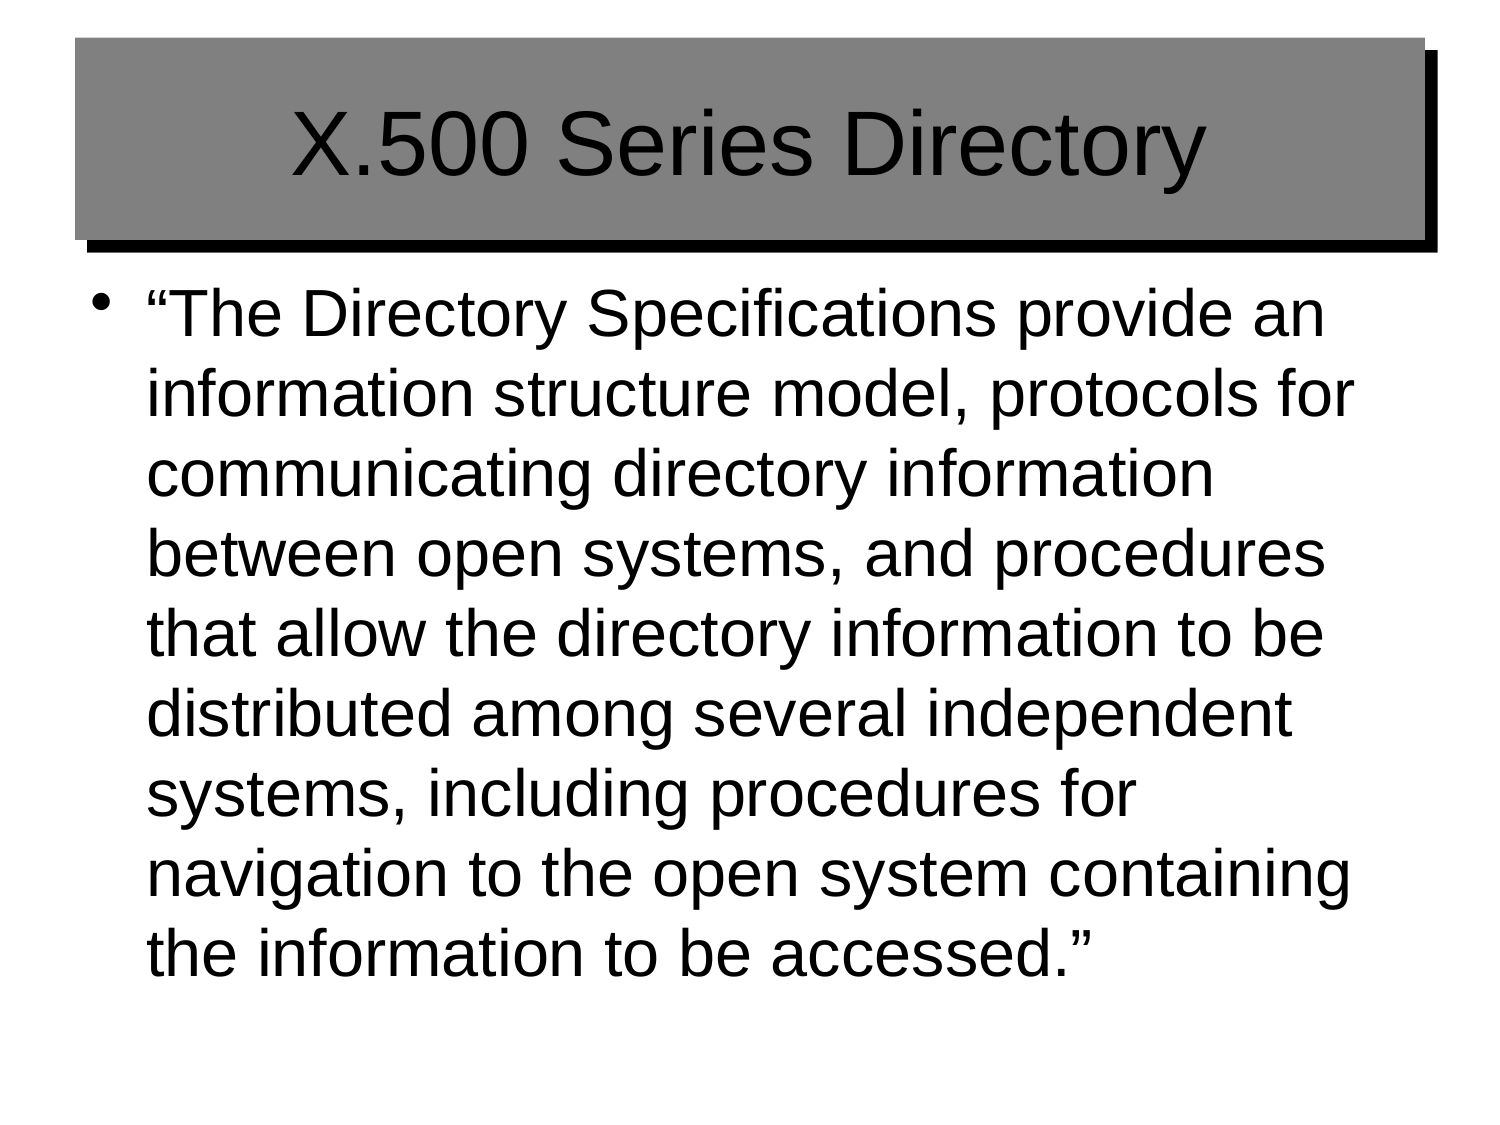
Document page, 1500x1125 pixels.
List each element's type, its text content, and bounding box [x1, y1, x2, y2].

list “The Directory Specifications provide an information structure model, protocols for communicating directory information between open systems, and procedures that allow the directory information to be distributed among several independent systems, including procedures for navigation to the open system containing the information to be accessed.” [75, 262, 1425, 1005]
title X.500 Series Directory [75, 37, 1425, 240]
